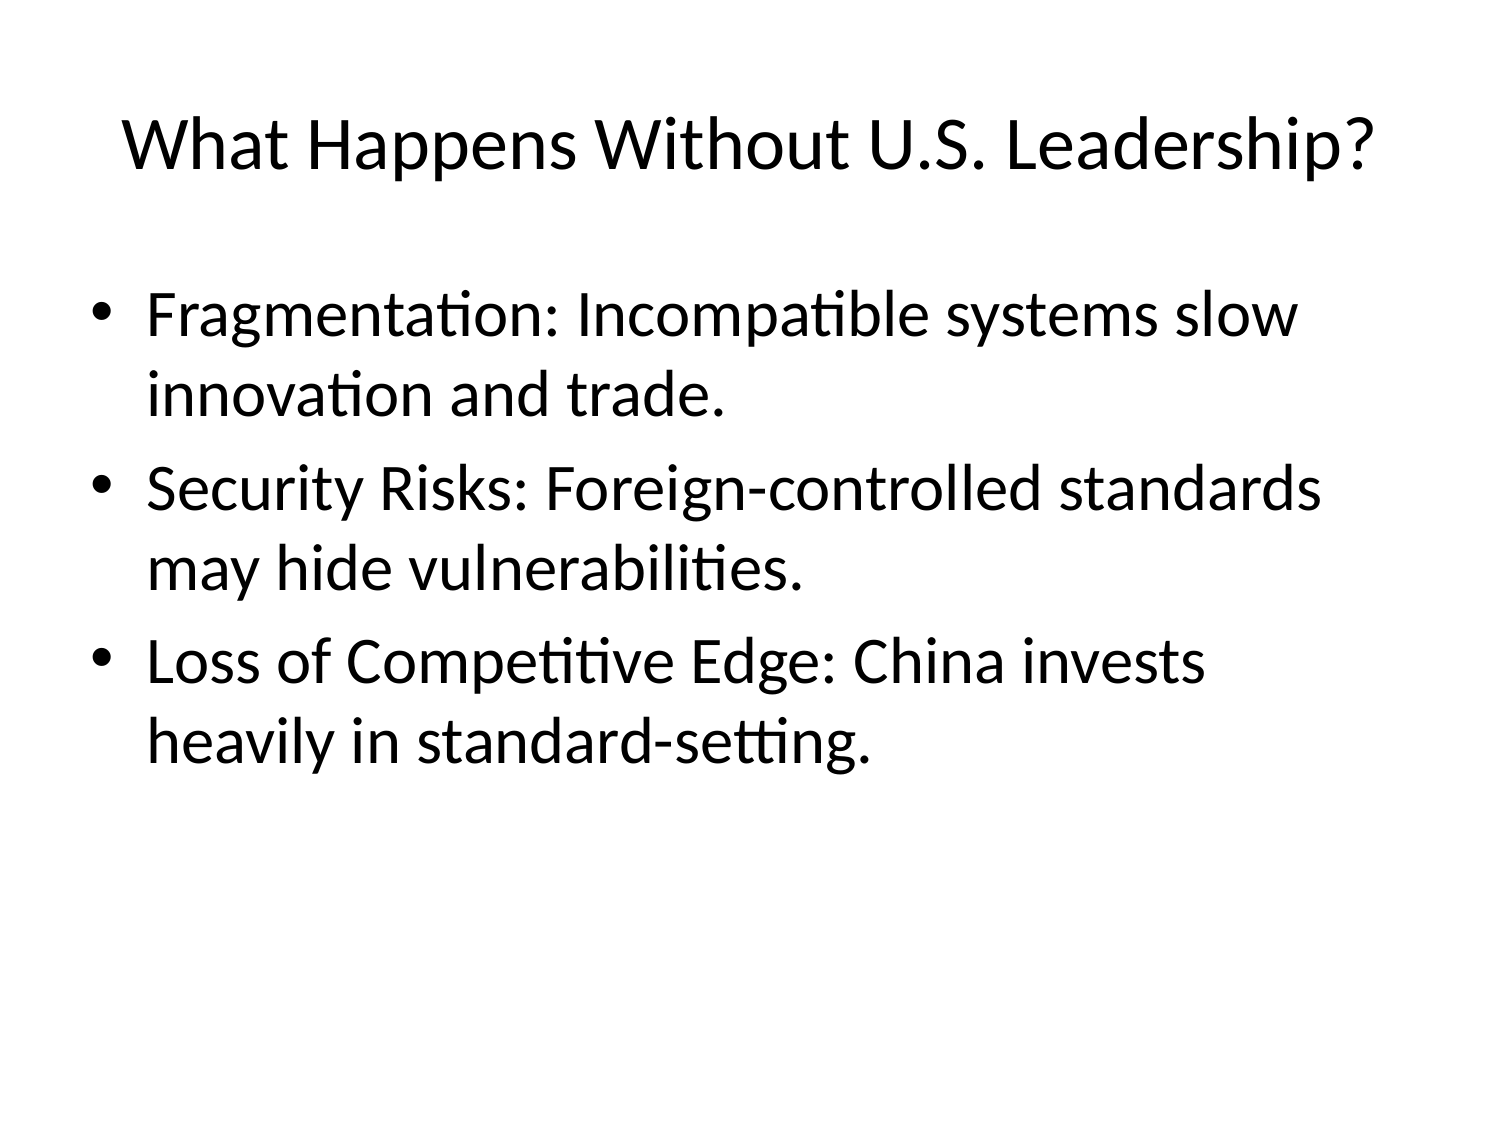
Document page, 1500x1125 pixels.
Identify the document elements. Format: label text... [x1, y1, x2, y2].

list Fragmentation: Incompatible systems slow innovation and trade. Security Risks: Foreign-controlled standards may hide vulnerabilities. Loss of Competitive Edge: China invests heavily in standard-setting. [75, 262, 1425, 1005]
title What Happens Without U.S. Leadership? [75, 45, 1425, 233]
